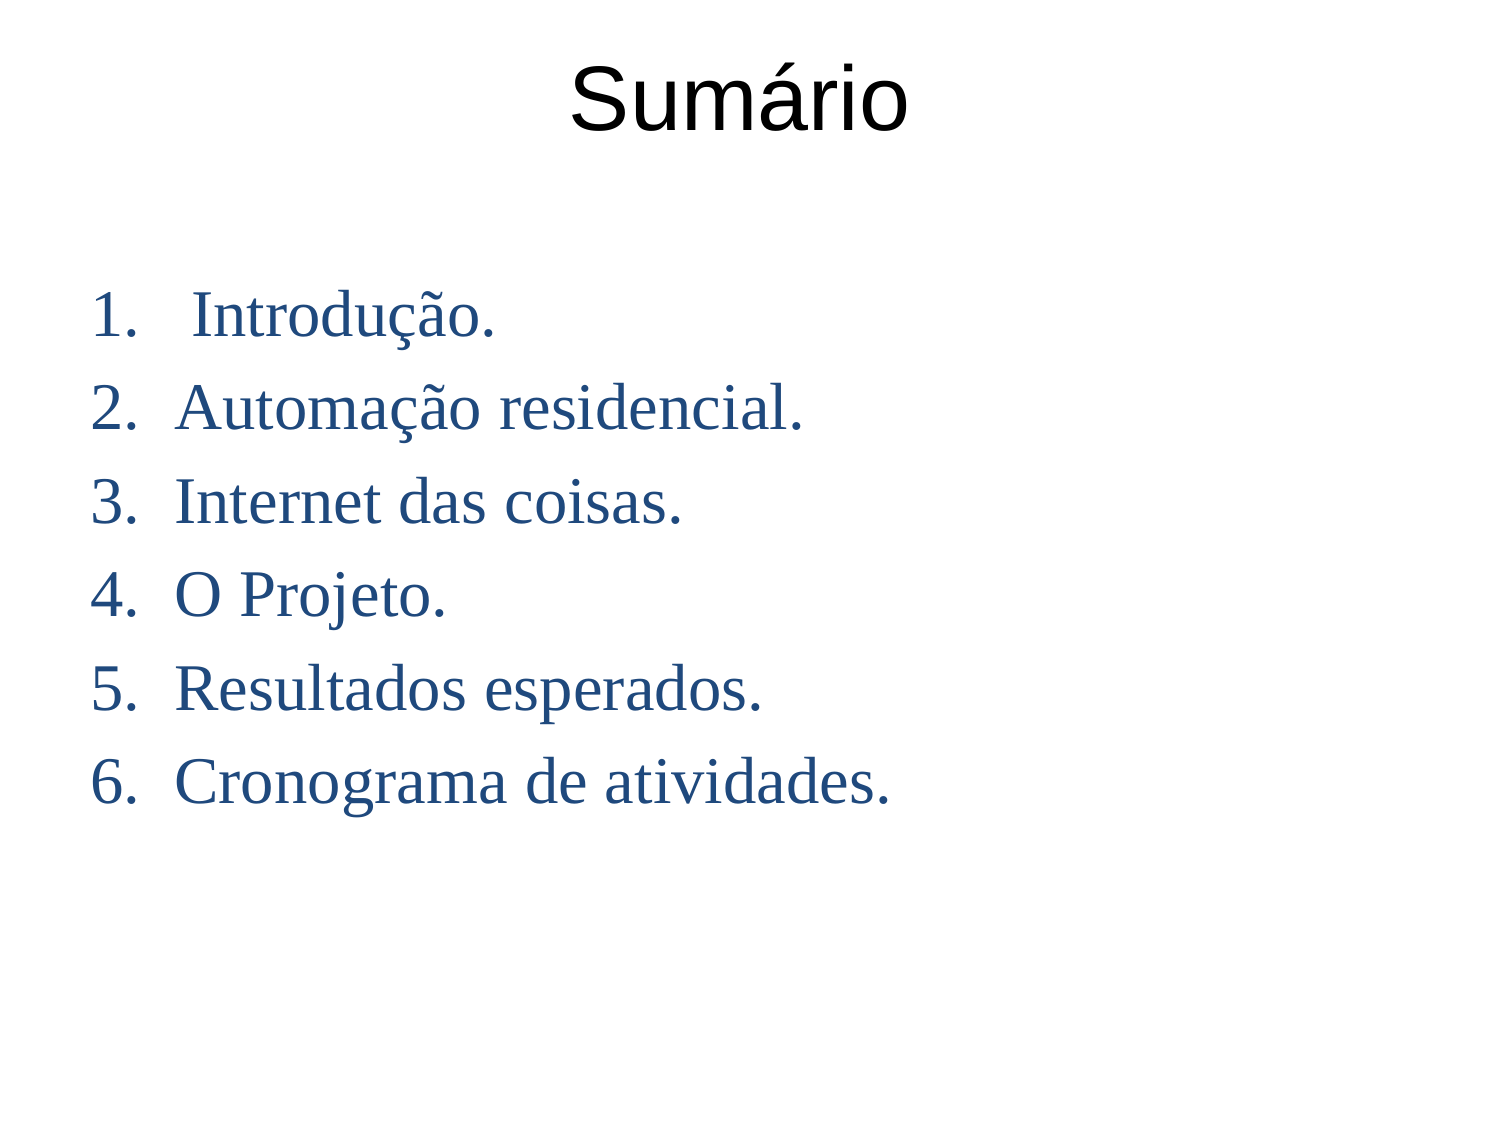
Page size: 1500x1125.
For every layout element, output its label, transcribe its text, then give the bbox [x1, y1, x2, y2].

list Introdução. Automação residencial. Internet das coisas. O Projeto. Resultados esperados. Cronograma de atividades. [75, 262, 1425, 1005]
title Sumário [64, 0, 1415, 188]
